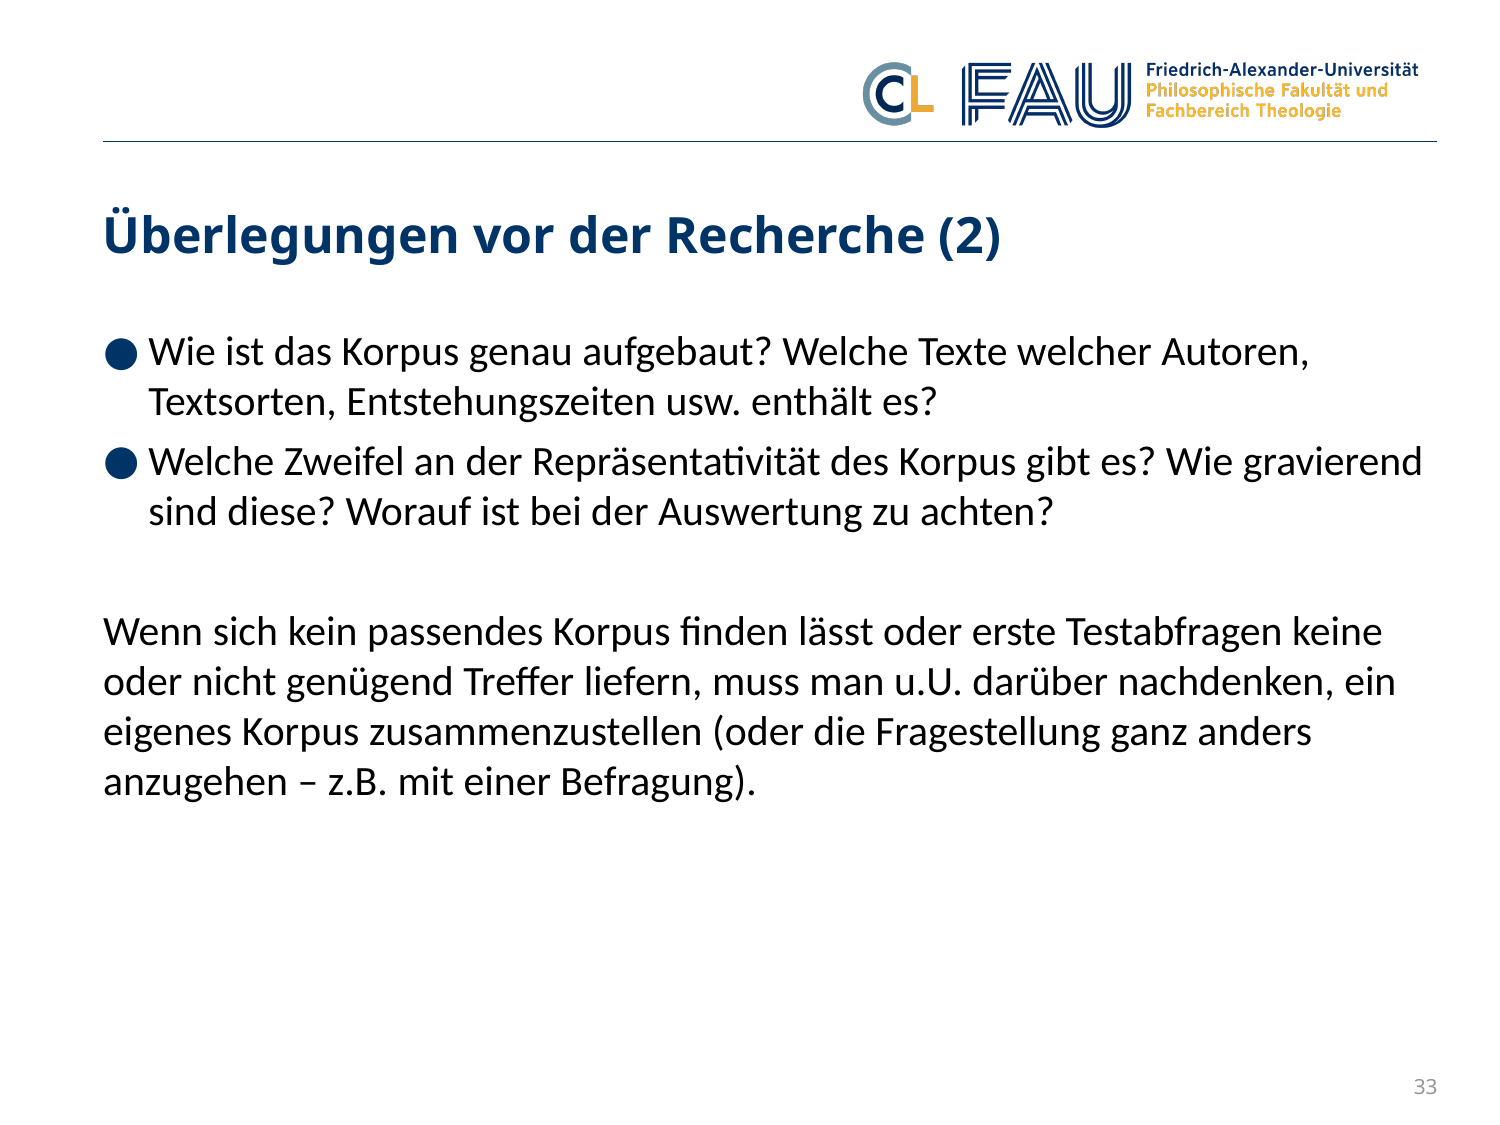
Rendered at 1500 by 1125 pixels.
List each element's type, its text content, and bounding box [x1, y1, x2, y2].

list Wie ist das Korpus genau aufgebaut? Welche Texte welcher Autoren, Textsorten, Entstehungszeiten usw. enthält es? Welche Zweifel an der Repräsentativität des Korpus gibt es? Wie gravierend sind diese? Worauf ist bei der Auswertung zu achten? Wenn sich kein passendes Korpus finden lässt oder erste Testabfragen keine oder nicht genügend Treffer liefern, muss man u.U. darüber nachdenken, ein eigenes Korpus zusammenzustellen (oder die Fragestellung ganz anders anzugehen – z.B. mit einer Befragung). [102, 323, 1438, 1052]
title Überlegungen vor der Recherche (2) [102, 205, 1438, 265]
slide_number 33 [1363, 1051, 1438, 1125]
picture [844, 46, 1438, 142]
